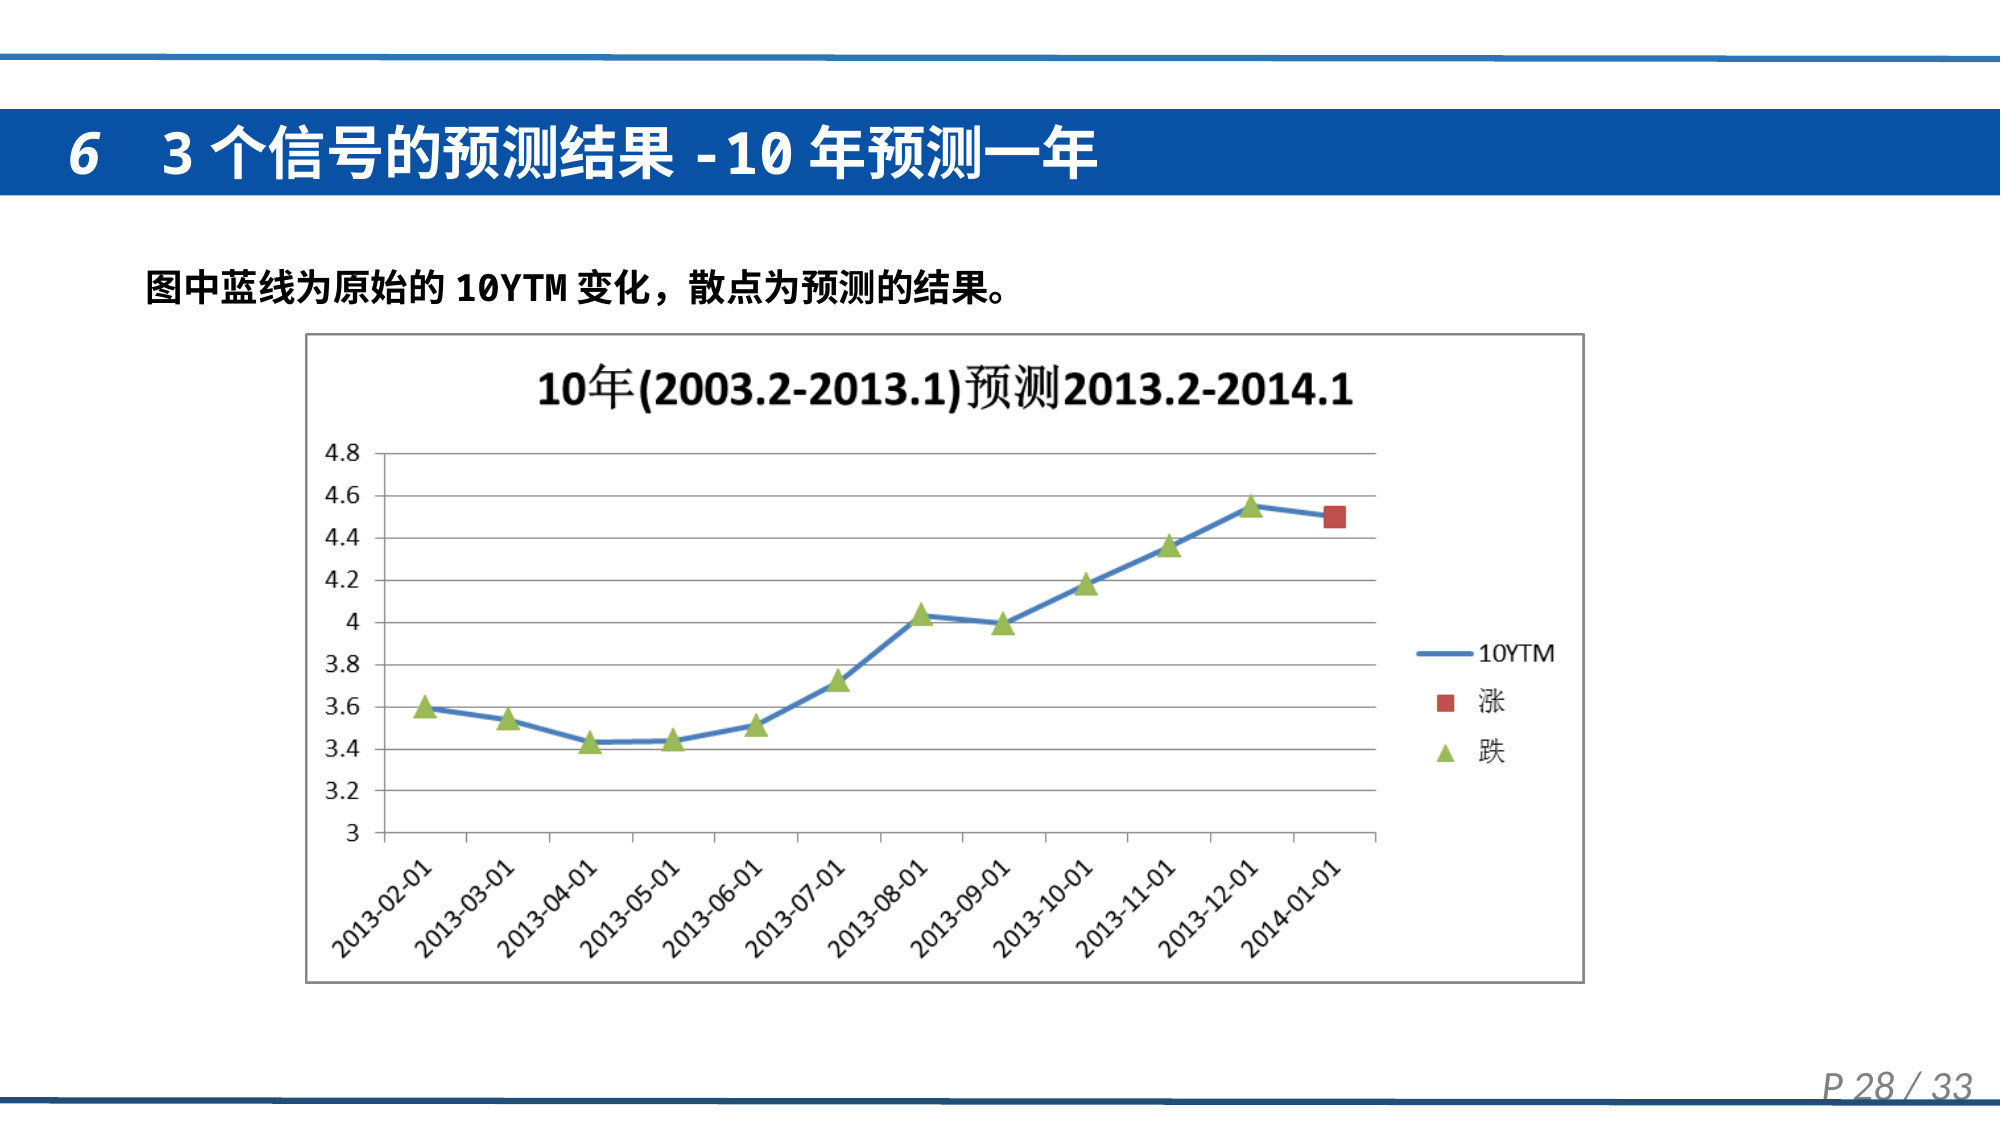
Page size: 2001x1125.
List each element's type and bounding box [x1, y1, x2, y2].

picture [304, 333, 1585, 984]
text_box [0, 56, 2000, 1103]
